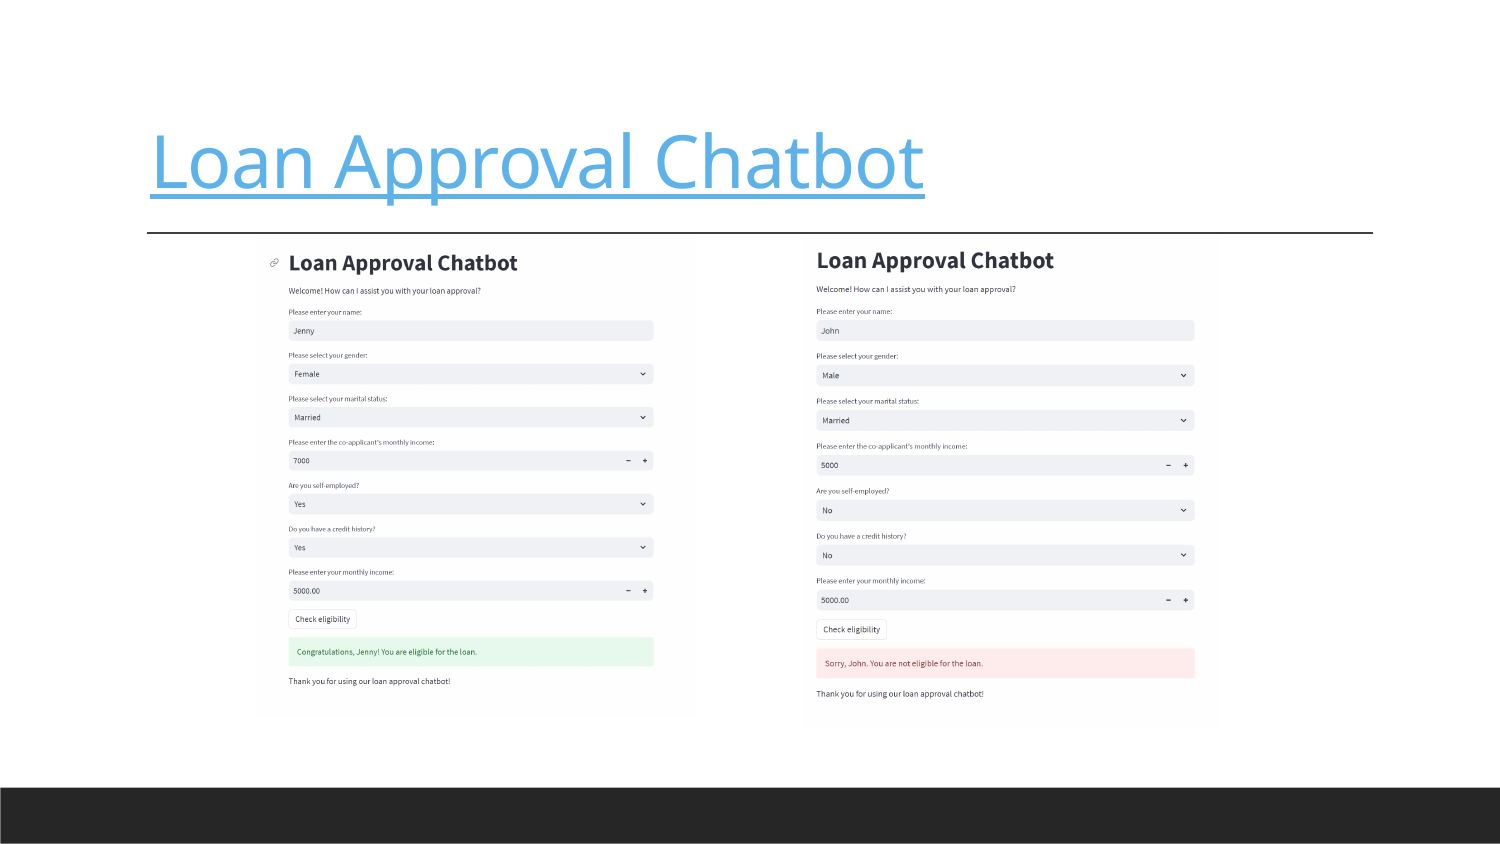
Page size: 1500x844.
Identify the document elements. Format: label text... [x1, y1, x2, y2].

title Loan Approval Chatbot [135, 35, 1373, 214]
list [255, 234, 696, 719]
picture [803, 234, 1220, 728]
